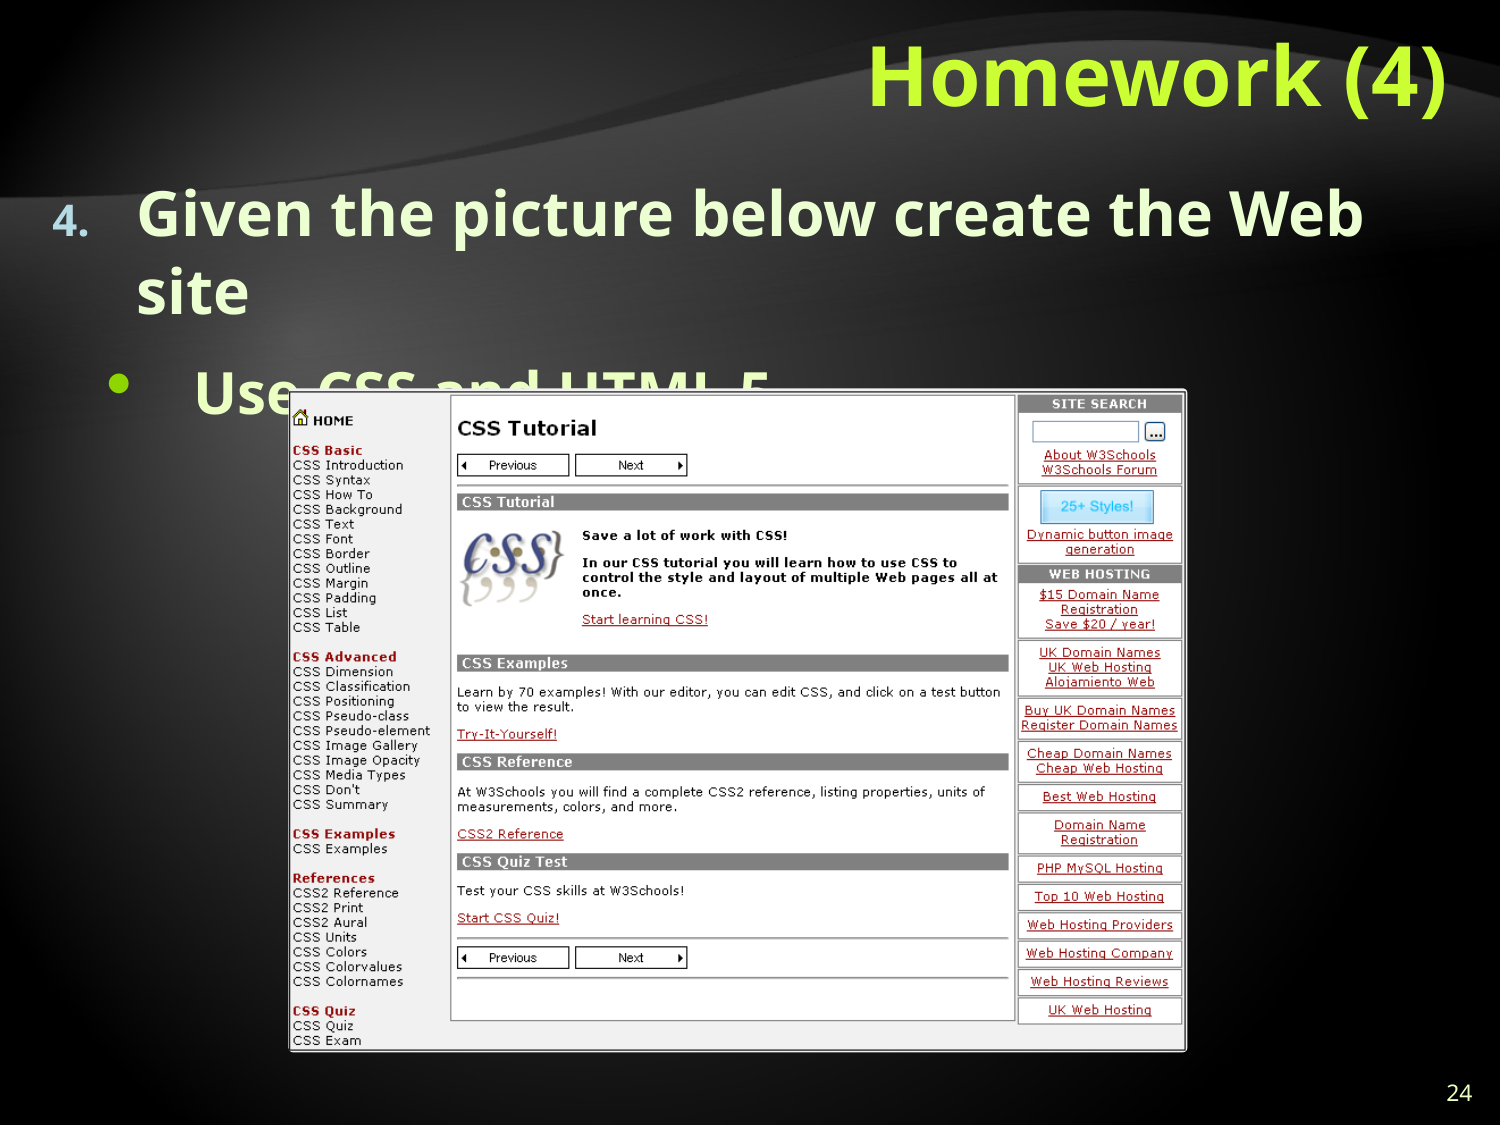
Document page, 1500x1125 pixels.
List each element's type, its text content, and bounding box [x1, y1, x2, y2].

slide_number 24 [1412, 1074, 1488, 1113]
title Homework (4) [300, 12, 1463, 150]
picture [0, 0, 1500, 1125]
list Given the picture below create the Web site Use CSS and HTML 5 [37, 162, 1463, 1100]
